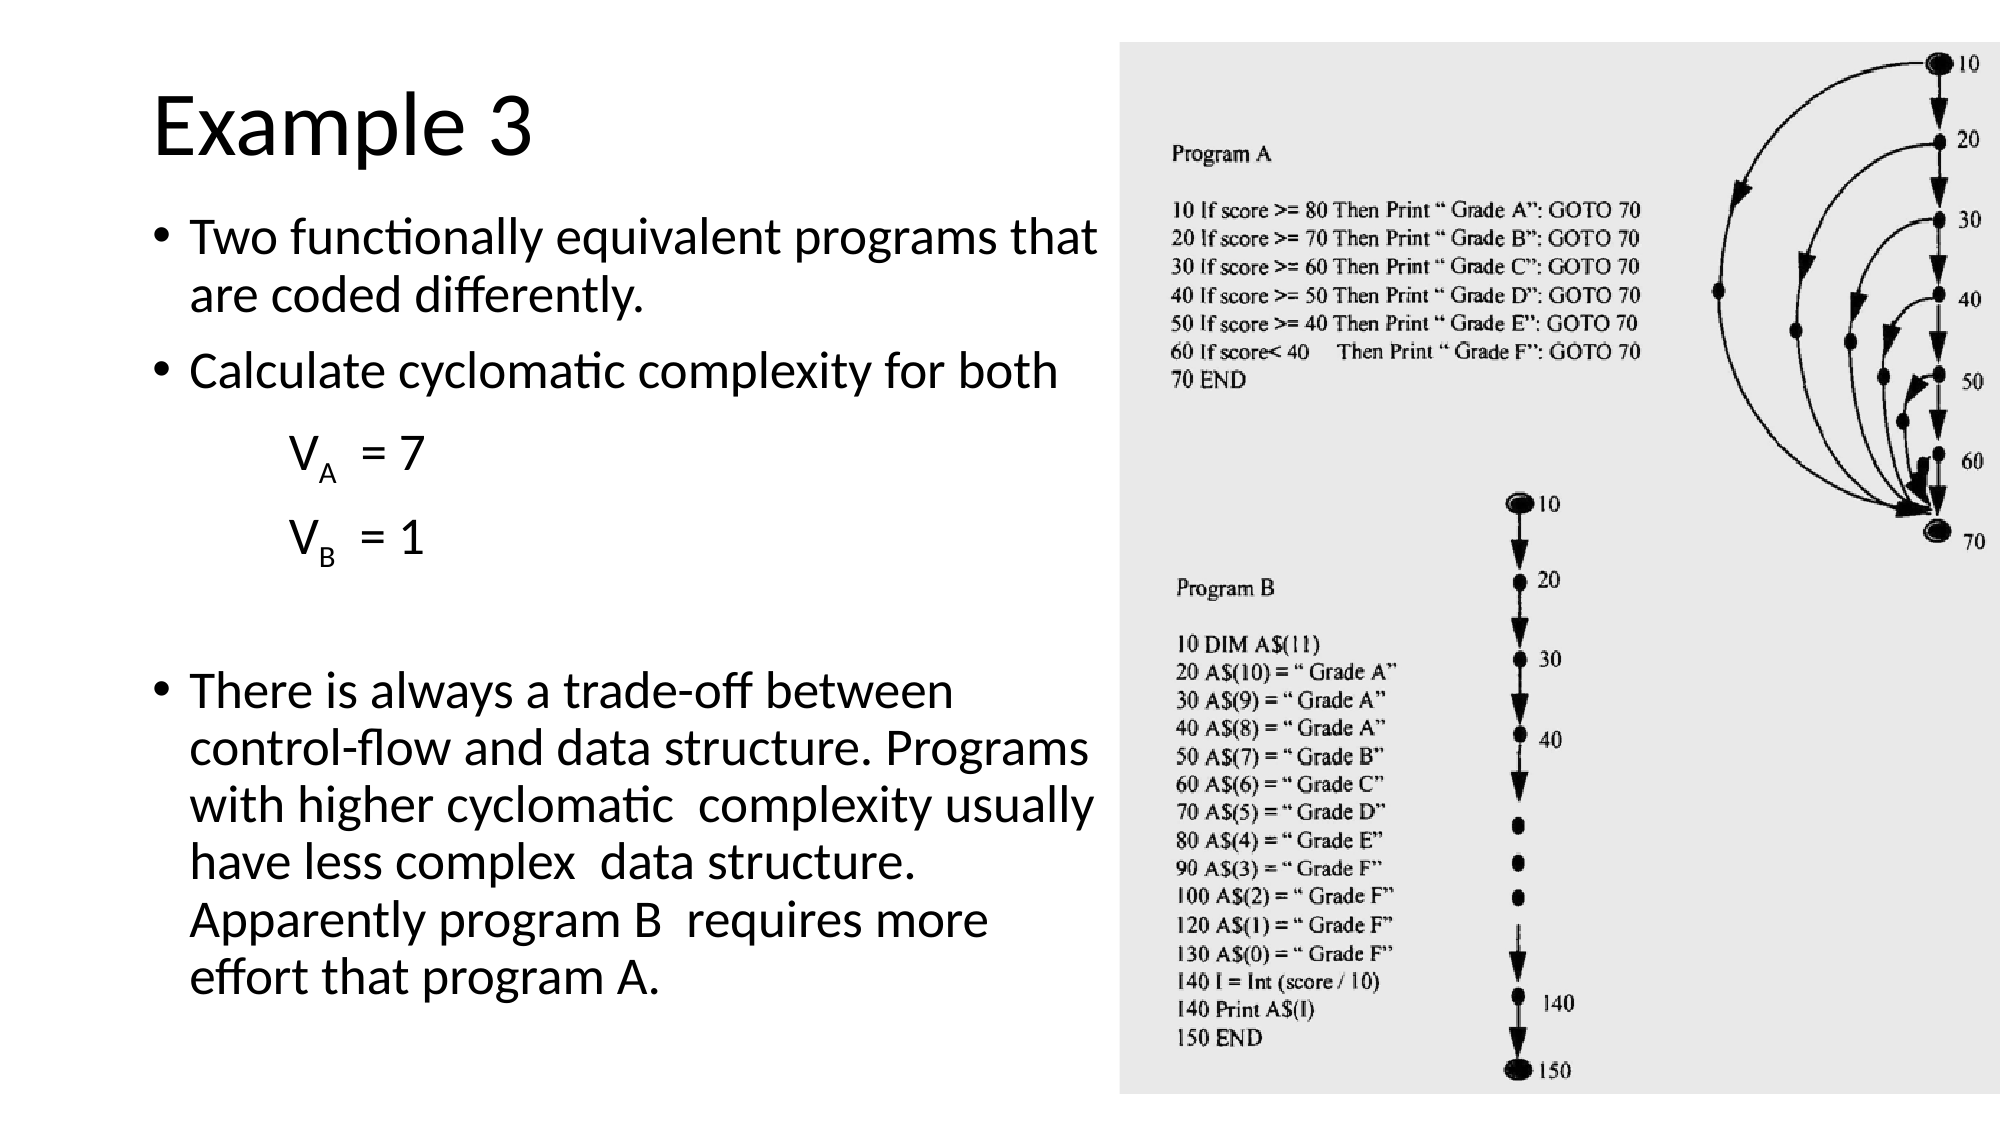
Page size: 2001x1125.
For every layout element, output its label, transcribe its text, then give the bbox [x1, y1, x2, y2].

text_box [1119, 42, 2000, 1094]
title Example 3 [137, 59, 1119, 191]
list Two functionally equivalent programs that are coded differently. Calculate cyclomatic complexity for both VA = 7 VB = 1 There is always a trade-off between control-flow and data structure. Programs with higher cyclomatic complexity usually have less complex data structure. Apparently program B requires more effort that program A. [137, 201, 1119, 1014]
